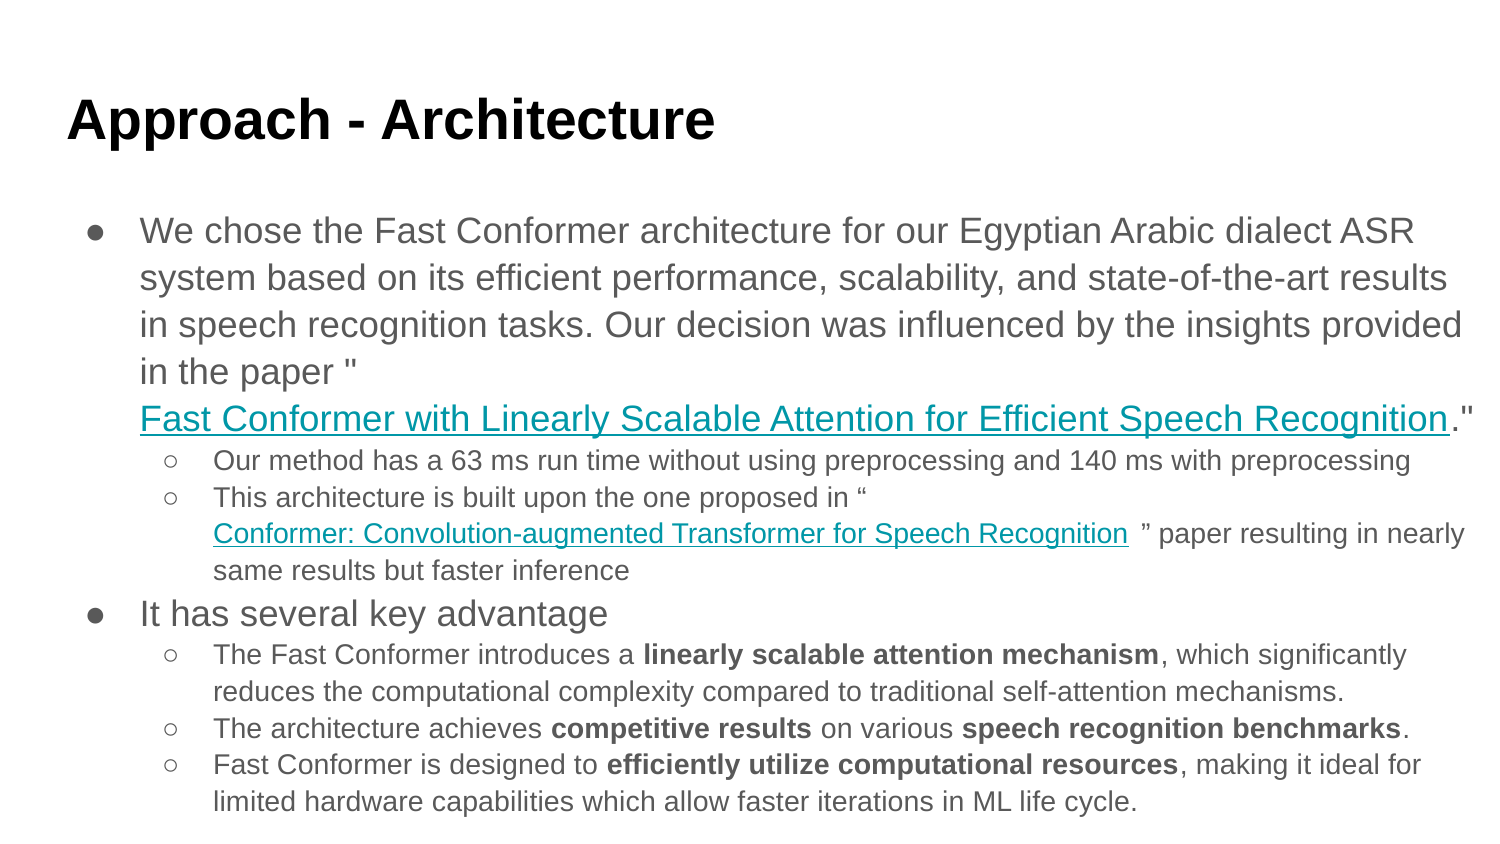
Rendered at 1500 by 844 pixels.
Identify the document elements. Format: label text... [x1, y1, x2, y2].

title Approach - Architecture [51, 72, 1449, 167]
list We chose the Fast Conformer architecture for our Egyptian Arabic dialect ASR system based on its efficient performance, scalability, and state-of-the-art results in speech recognition tasks. Our decision was influenced by the insights provided in the paper "Fast Conformer with Linearly Scalable Attention for Efficient Speech Recognition." Our method has a 63 ms run time without using preprocessing and 140 ms with preprocessing This architecture is built upon the one proposed in “Conformer: Convolution-augmented Transformer for Speech Recognition” paper resulting in nearly same results but faster inference It has several key advantage The Fast Conformer introduces a linearly scalable attention mechanism, which significantly reduces the computational complexity compared to traditional self-attention mechanisms. The architecture achieves competitive results on various speech recognition benchmarks. Fast Conformer is designed to efficiently utilize computational resources, making it ideal for limited hardware capabilities which allow faster iterations in ML life cycle. [51, 189, 1500, 844]
